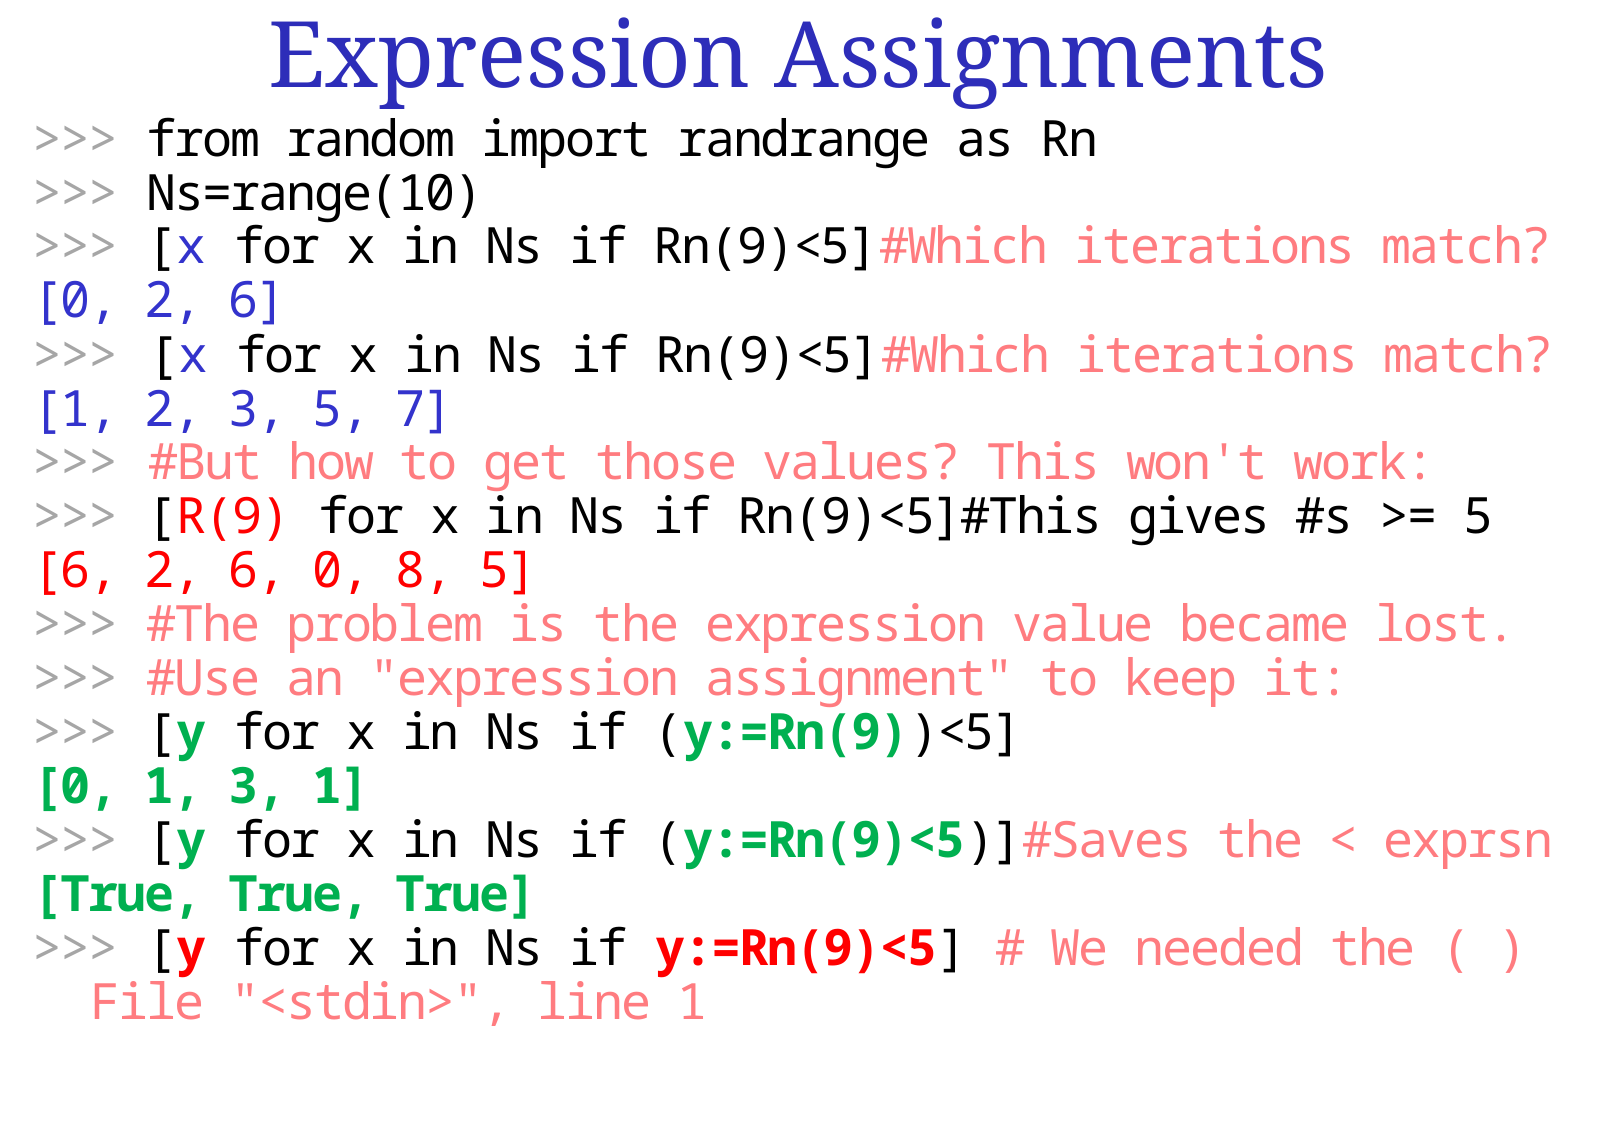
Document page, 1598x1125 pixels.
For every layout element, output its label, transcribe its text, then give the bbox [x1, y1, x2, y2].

text_box Expression Assignments [0, 0, 1598, 131]
text_box >>> >>> >>> >>> >>> >>> >>> >>> >>> >>> >>> [17, 131, 157, 988]
text_box from random import randrange as Rn Ns=range(10) [x for x in Ns if Rn(9)<5]#Which iterations match? [0, 2, 6] [x for x in Ns if Rn(9)<5]#Which iterations match? [1, 2, 3, 5, 7] #But how to get those values? This won't work: [R(9) for x in Ns if Rn(9)<5]#This gives #s >= 5 [6, 2, 6, 0, 8, 5] #The problem is the expression value became lost. #Use an "expression assignment" to keep it: [y for x in Ns if (y:=Rn(9))<5] [0, 1, 3, 1] [y for x in Ns if (y:=Rn(9)<5)]#Saves the < exprsn [True, True, True] [y for x in Ns if y:=Rn(9)<5] # We needed the ( ) File "<stdin>", line 1 [17, 131, 1593, 1125]
